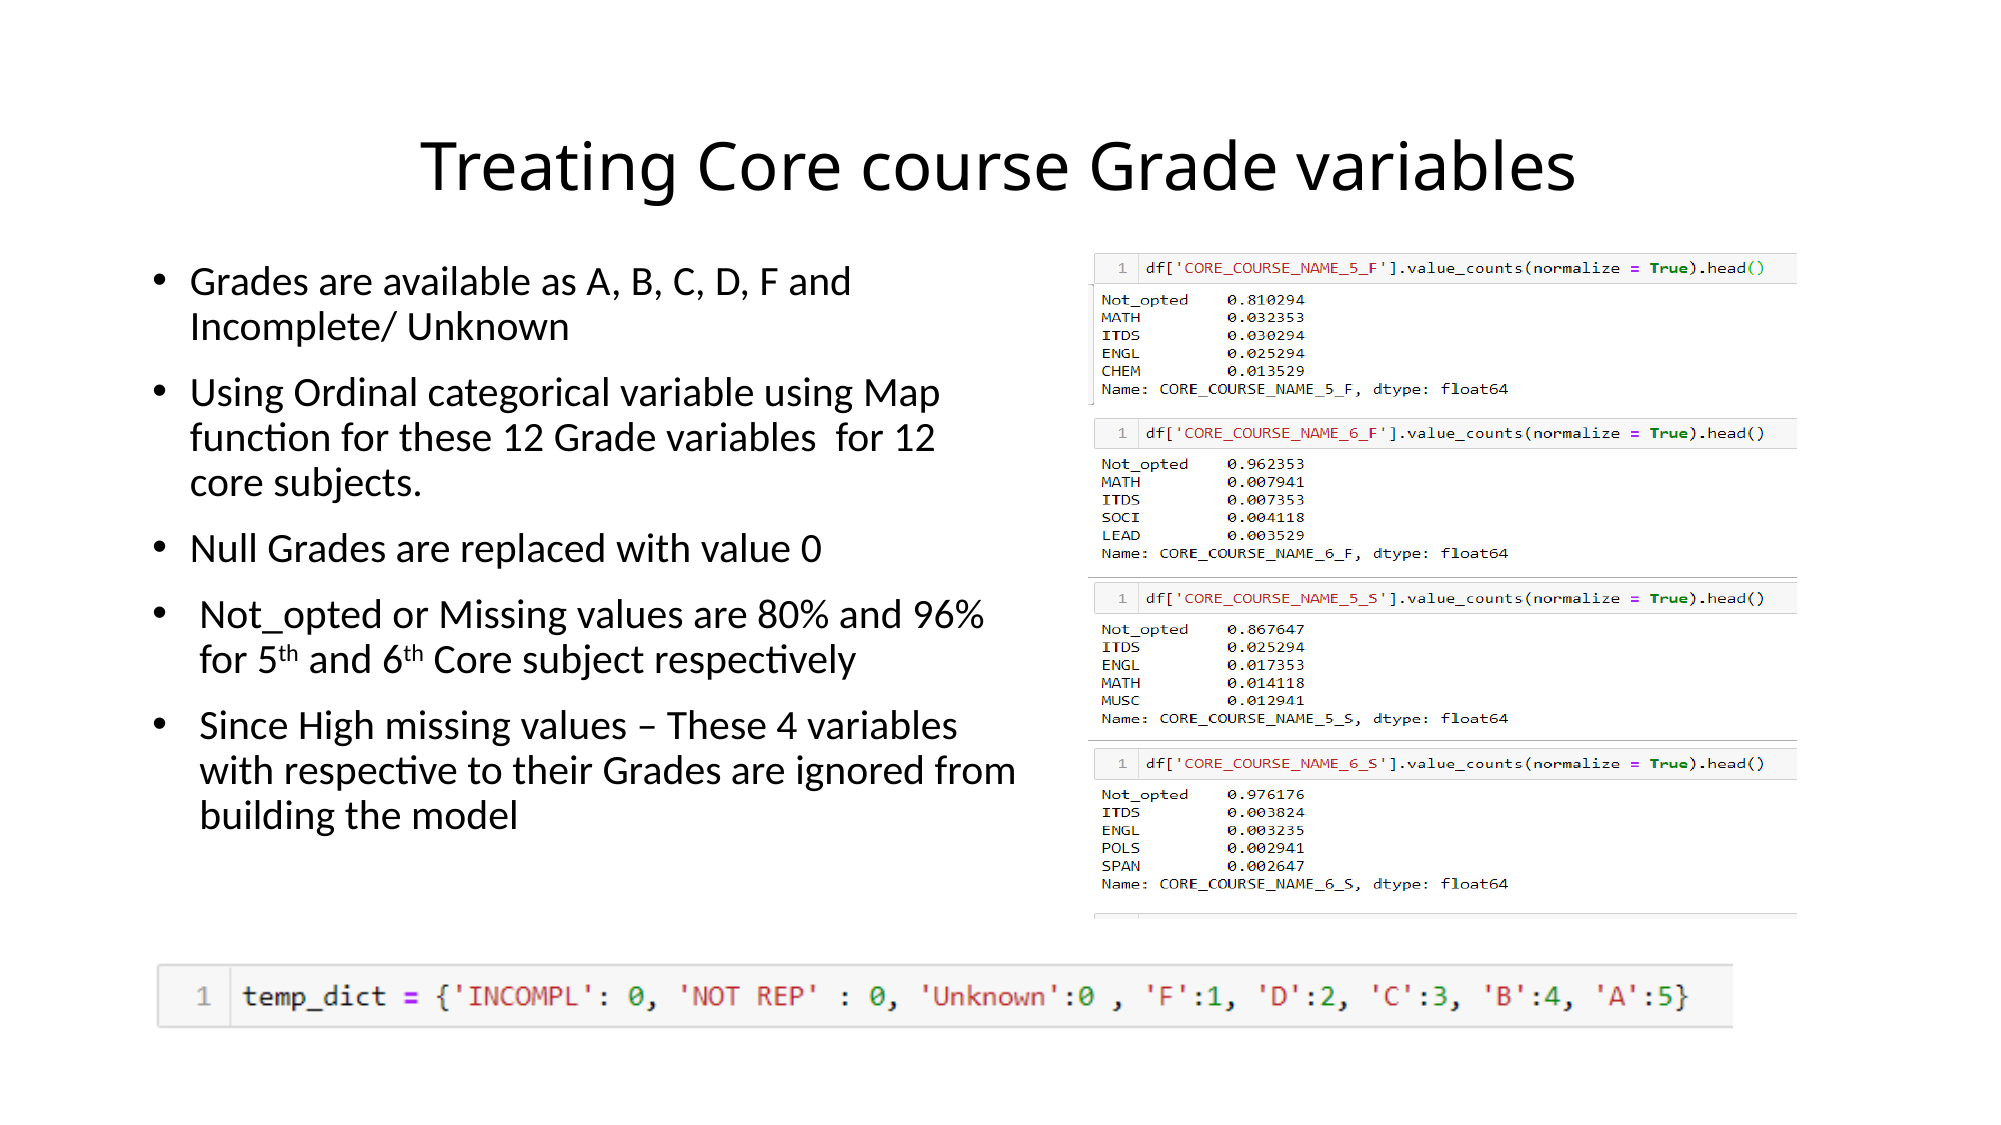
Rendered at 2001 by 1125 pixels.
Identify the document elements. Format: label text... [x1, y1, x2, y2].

picture [150, 940, 1733, 1049]
list Grades are available as A, B, C, D, F and Incomplete/ Unknown Using Ordinal categorical variable using Map function for these 12 Grade variables for 12 core subjects. Null Grades are replaced with value 0 Not_opted or Missing values are 80% and 96% for 5th and 6th Core subject respectively Since High missing values – These 4 variables with respective to their Grades are ignored from building the model [137, 252, 1034, 966]
picture [1088, 243, 1797, 919]
title Treating Core course Grade variables [137, 59, 1863, 278]
